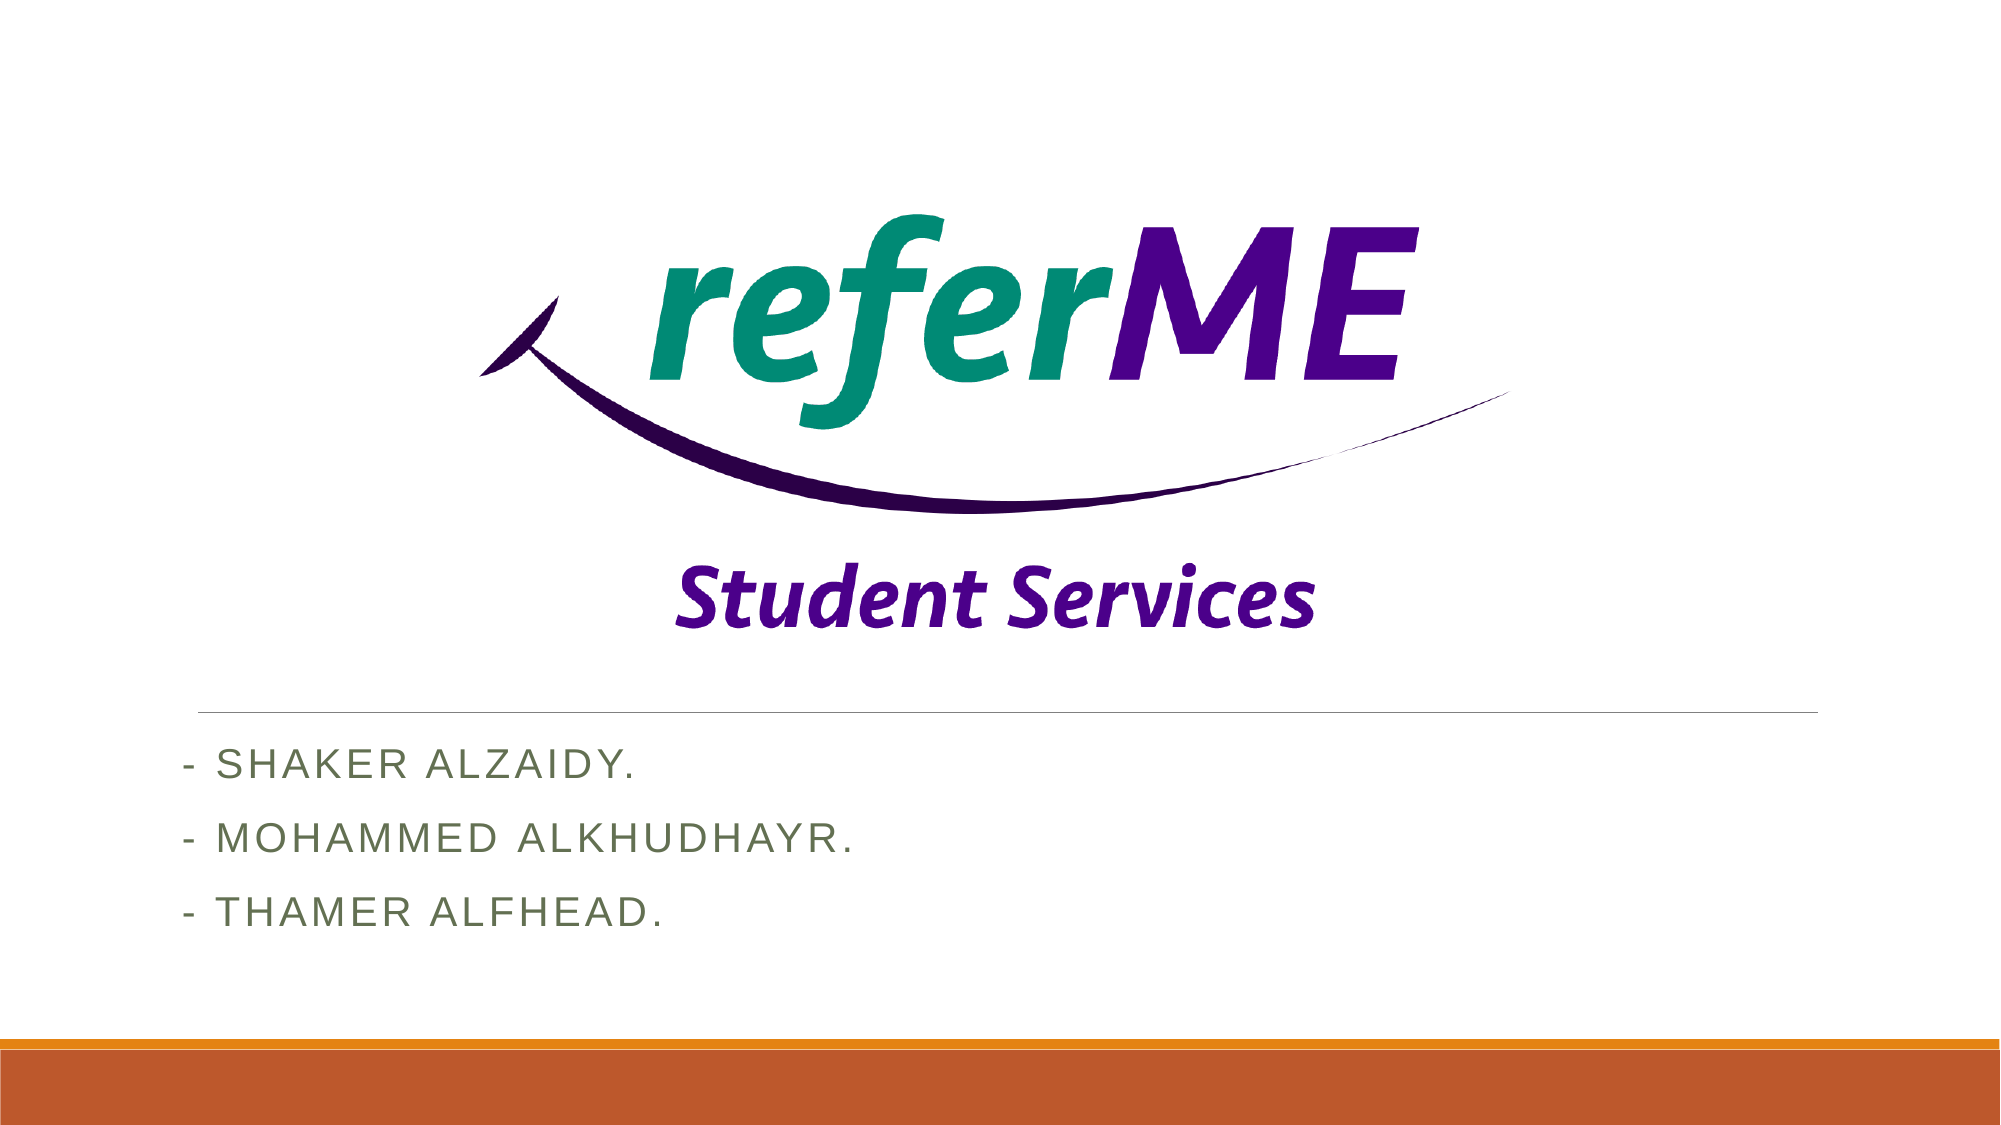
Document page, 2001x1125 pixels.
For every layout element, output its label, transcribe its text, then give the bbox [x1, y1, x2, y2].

picture [319, 0, 1670, 888]
subtitle - Shaker Alzaidy. - Mohammed Alkhudhayr. - Thamer Alfhead. [166, 734, 1367, 922]
